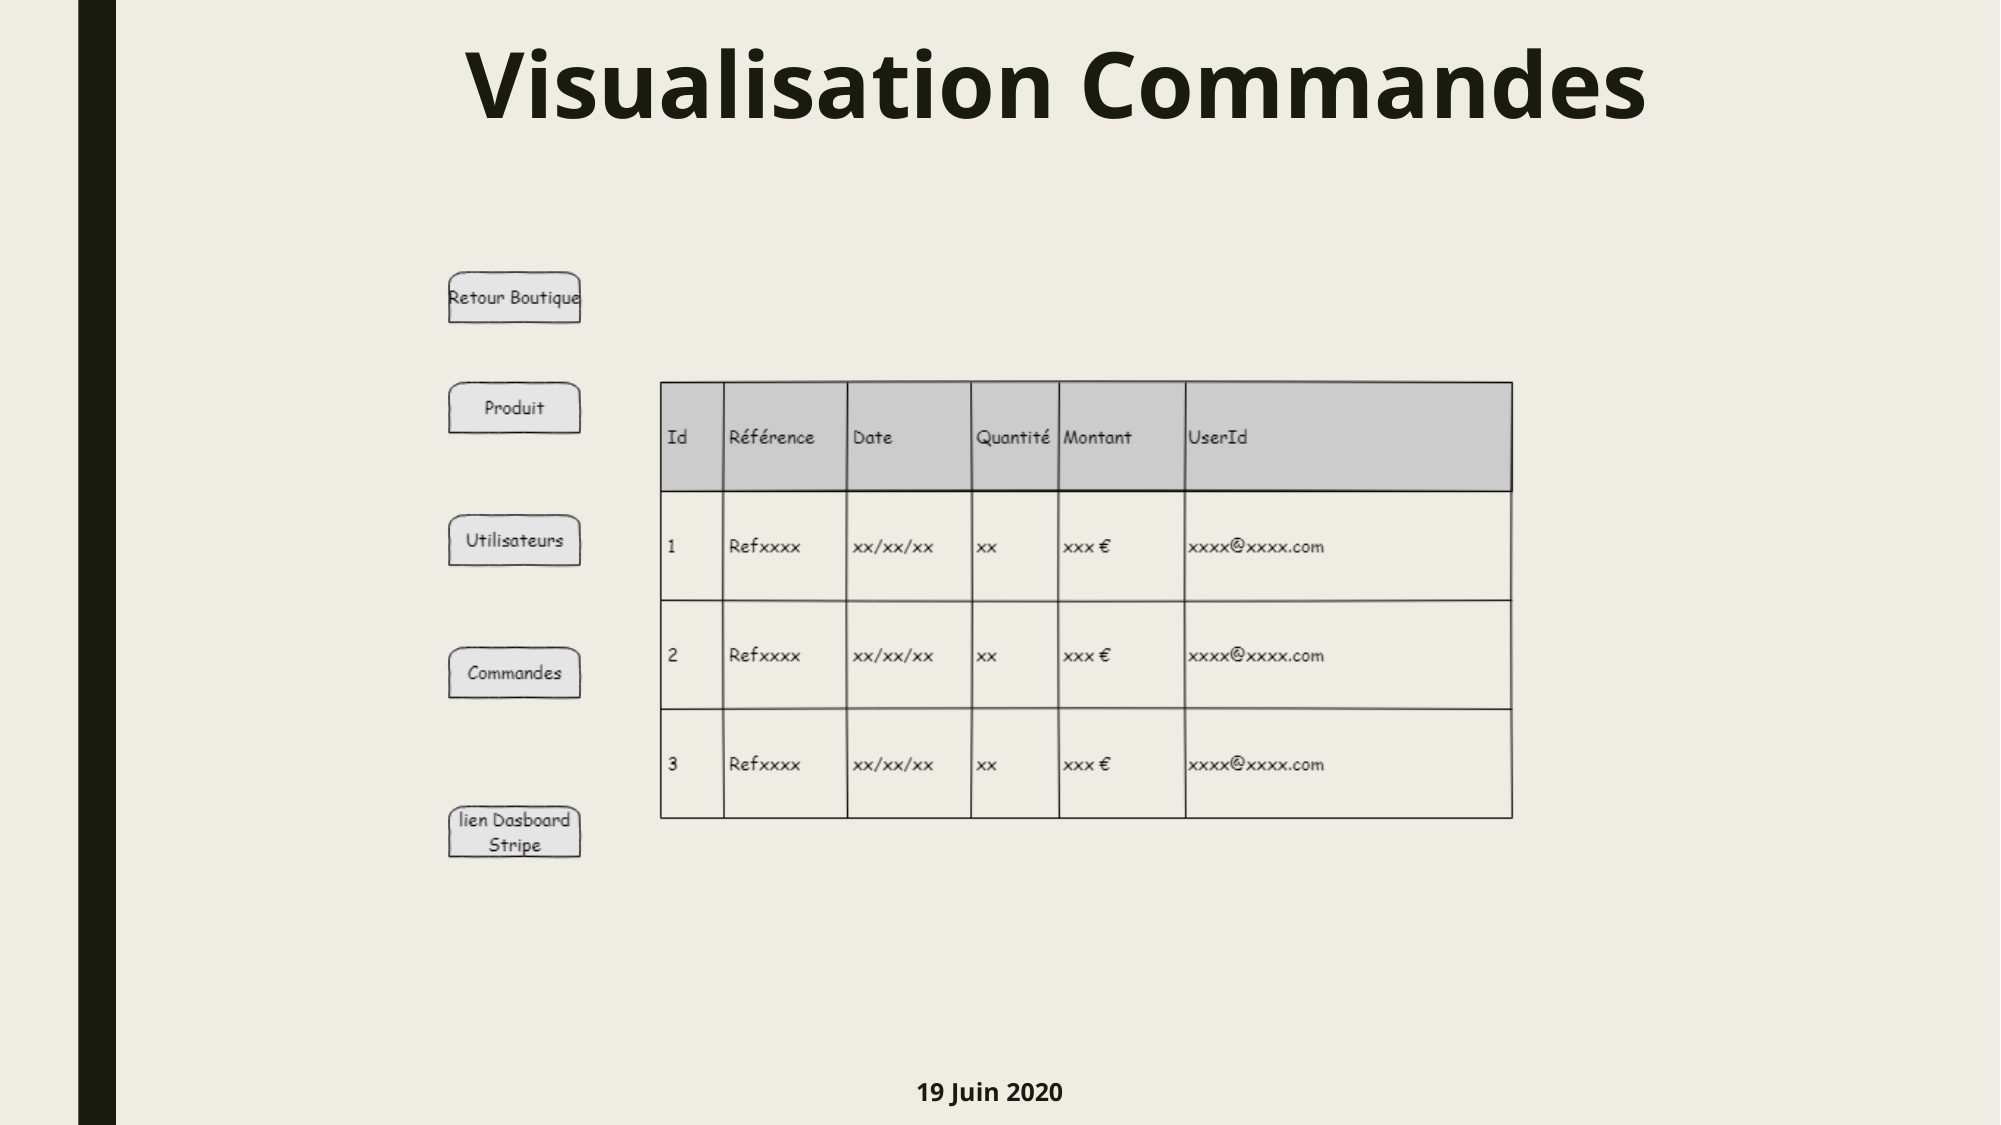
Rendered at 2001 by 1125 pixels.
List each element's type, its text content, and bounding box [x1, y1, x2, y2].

title Visualisation Commandes [269, 32, 1845, 149]
footer 19 Juin 2020 [474, 1058, 1505, 1125]
picture [427, 173, 1573, 1034]
